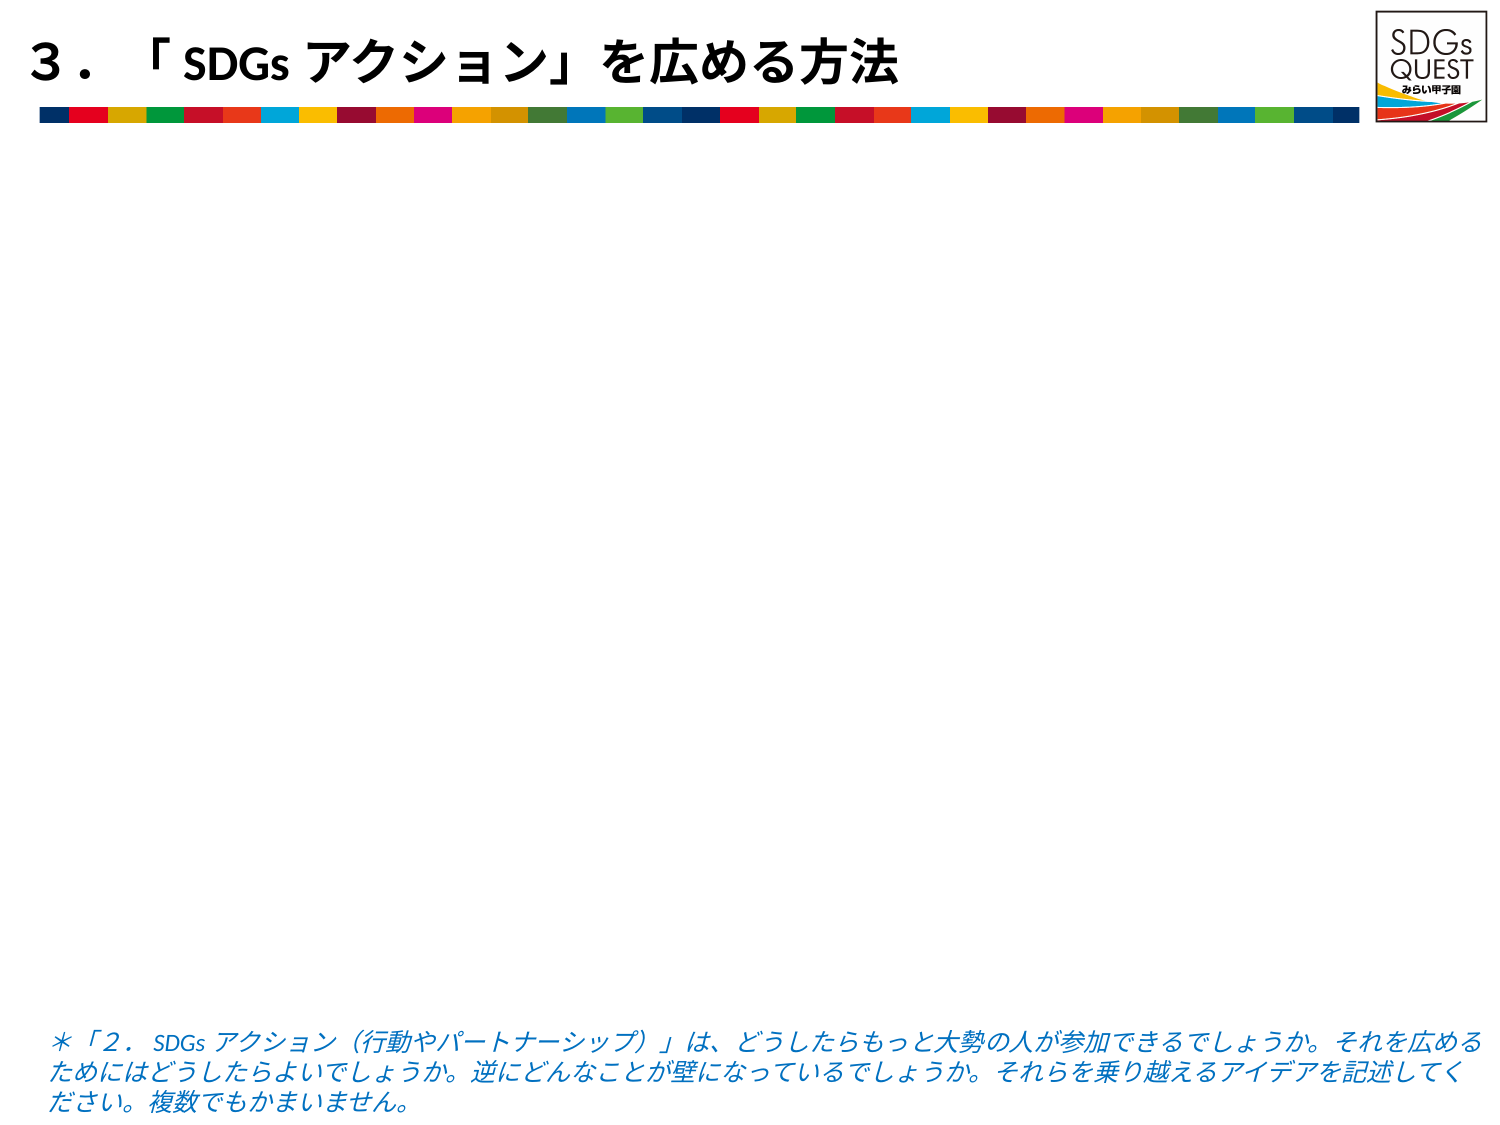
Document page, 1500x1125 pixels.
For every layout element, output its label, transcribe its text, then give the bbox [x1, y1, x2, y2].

picture [39, 107, 260, 123]
text_box ３．「SDGsアクション」を広める方法 [6, 22, 915, 98]
picture [1375, 10, 1488, 123]
picture [951, 107, 1360, 123]
text_box ＊「２．SDGsアクション（行動やパートナーシップ）」は、どうしたらもっと大勢の人が参加できるでしょうか。それを広めるためにはどうしたらよいでしょうか。逆にどんなことが壁になっているでしょうか。それらを乗り越えるアイデアを記述してください。複数でもかまいません。 [32, 1018, 1500, 1124]
picture [300, 107, 910, 123]
